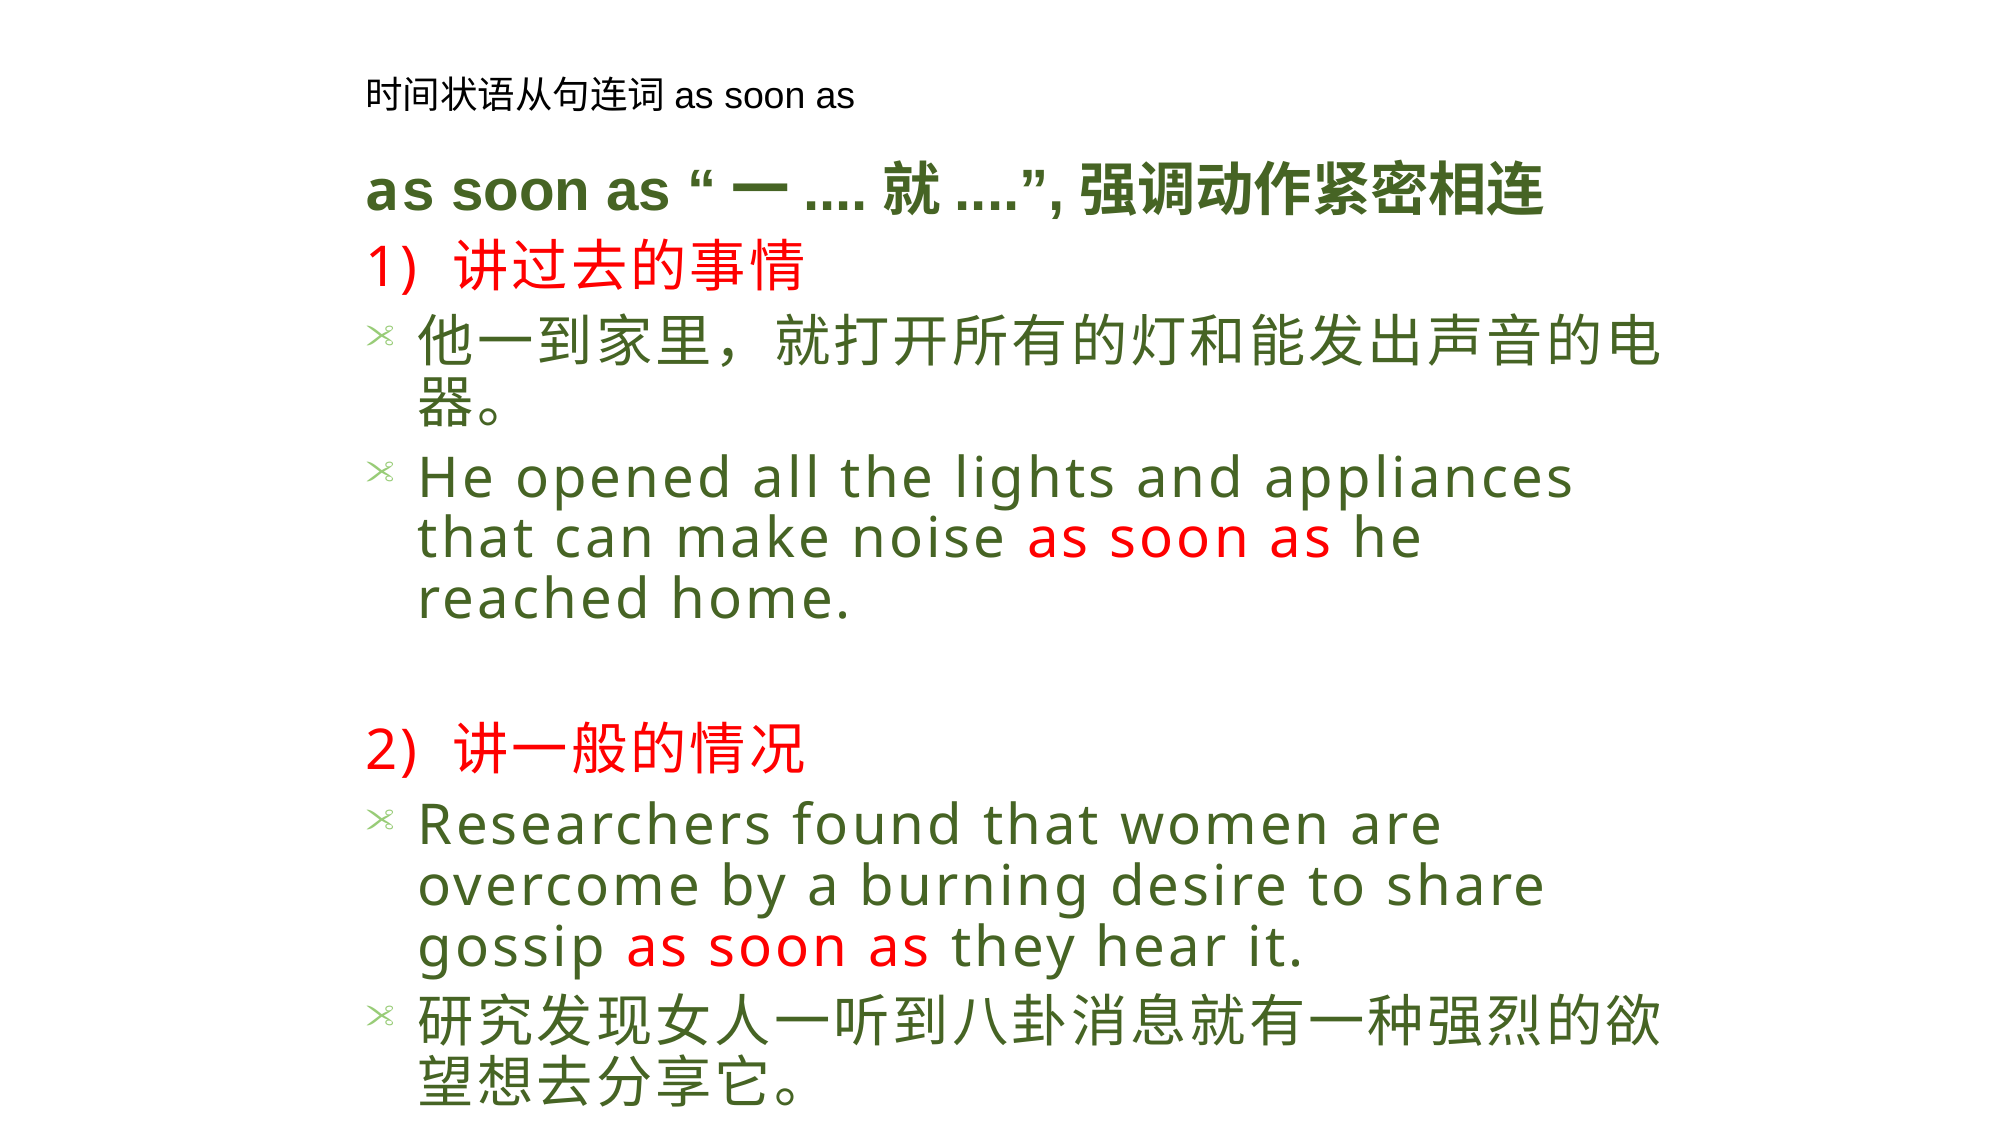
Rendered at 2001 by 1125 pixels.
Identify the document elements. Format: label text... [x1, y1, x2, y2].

list as soon as “一....就....”,强调动作紧密相连 1) 讲过去的事情 他一到家里，就打开所有的灯和能发出声音的电器。 He opened all the lights and appliances that can make noise as soon as he reached home. 2) 讲一般的情况 Researchers found that women are overcome by a burning desire to share gossip as soon as they hear it. 研究发现女人一听到八卦消息就有一种强烈的欲望想去分享它。 [350, 152, 1688, 992]
title 时间状语从句连词as soon as [350, 11, 1688, 152]
